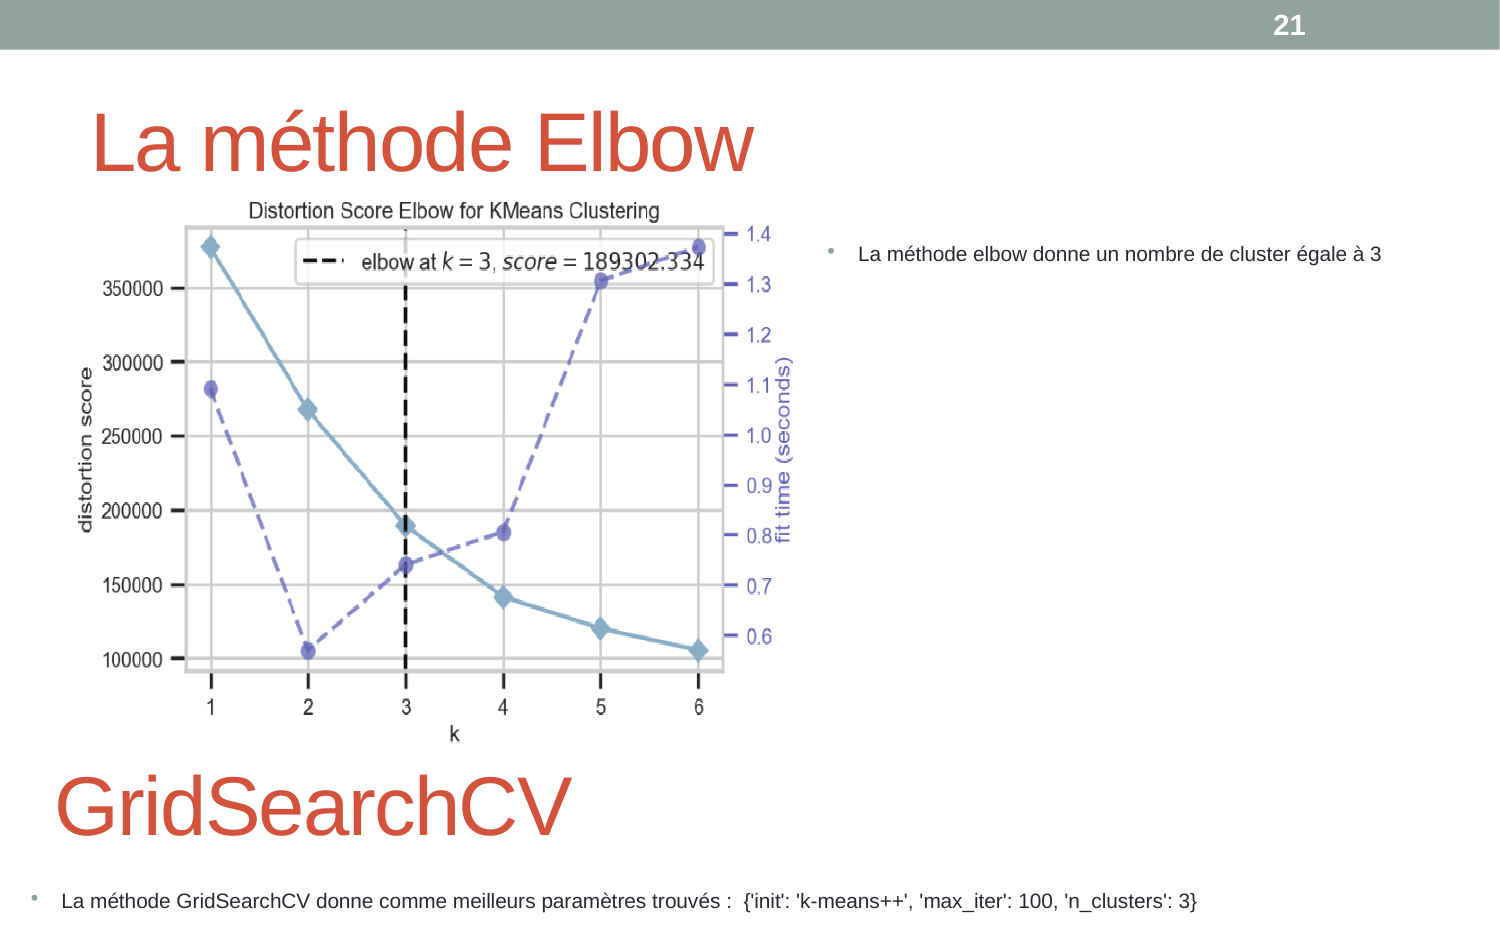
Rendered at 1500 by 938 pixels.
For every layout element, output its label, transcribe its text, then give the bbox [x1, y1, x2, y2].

text_box GridSearchCV [52, 749, 1441, 833]
title La méthode Elbow [87, 86, 1477, 245]
picture [63, 193, 798, 750]
text_box La méthode elbow donne un nombre de cluster égale à 3 [826, 226, 1500, 266]
text_box <numéro> [1263, 4, 1418, 42]
text_box La méthode GridSearchCV donne comme meilleurs paramètres trouvés : {'init': 'k-means++', 'max_iter': 100, 'n_clusters': 3} [29, 874, 1330, 914]
